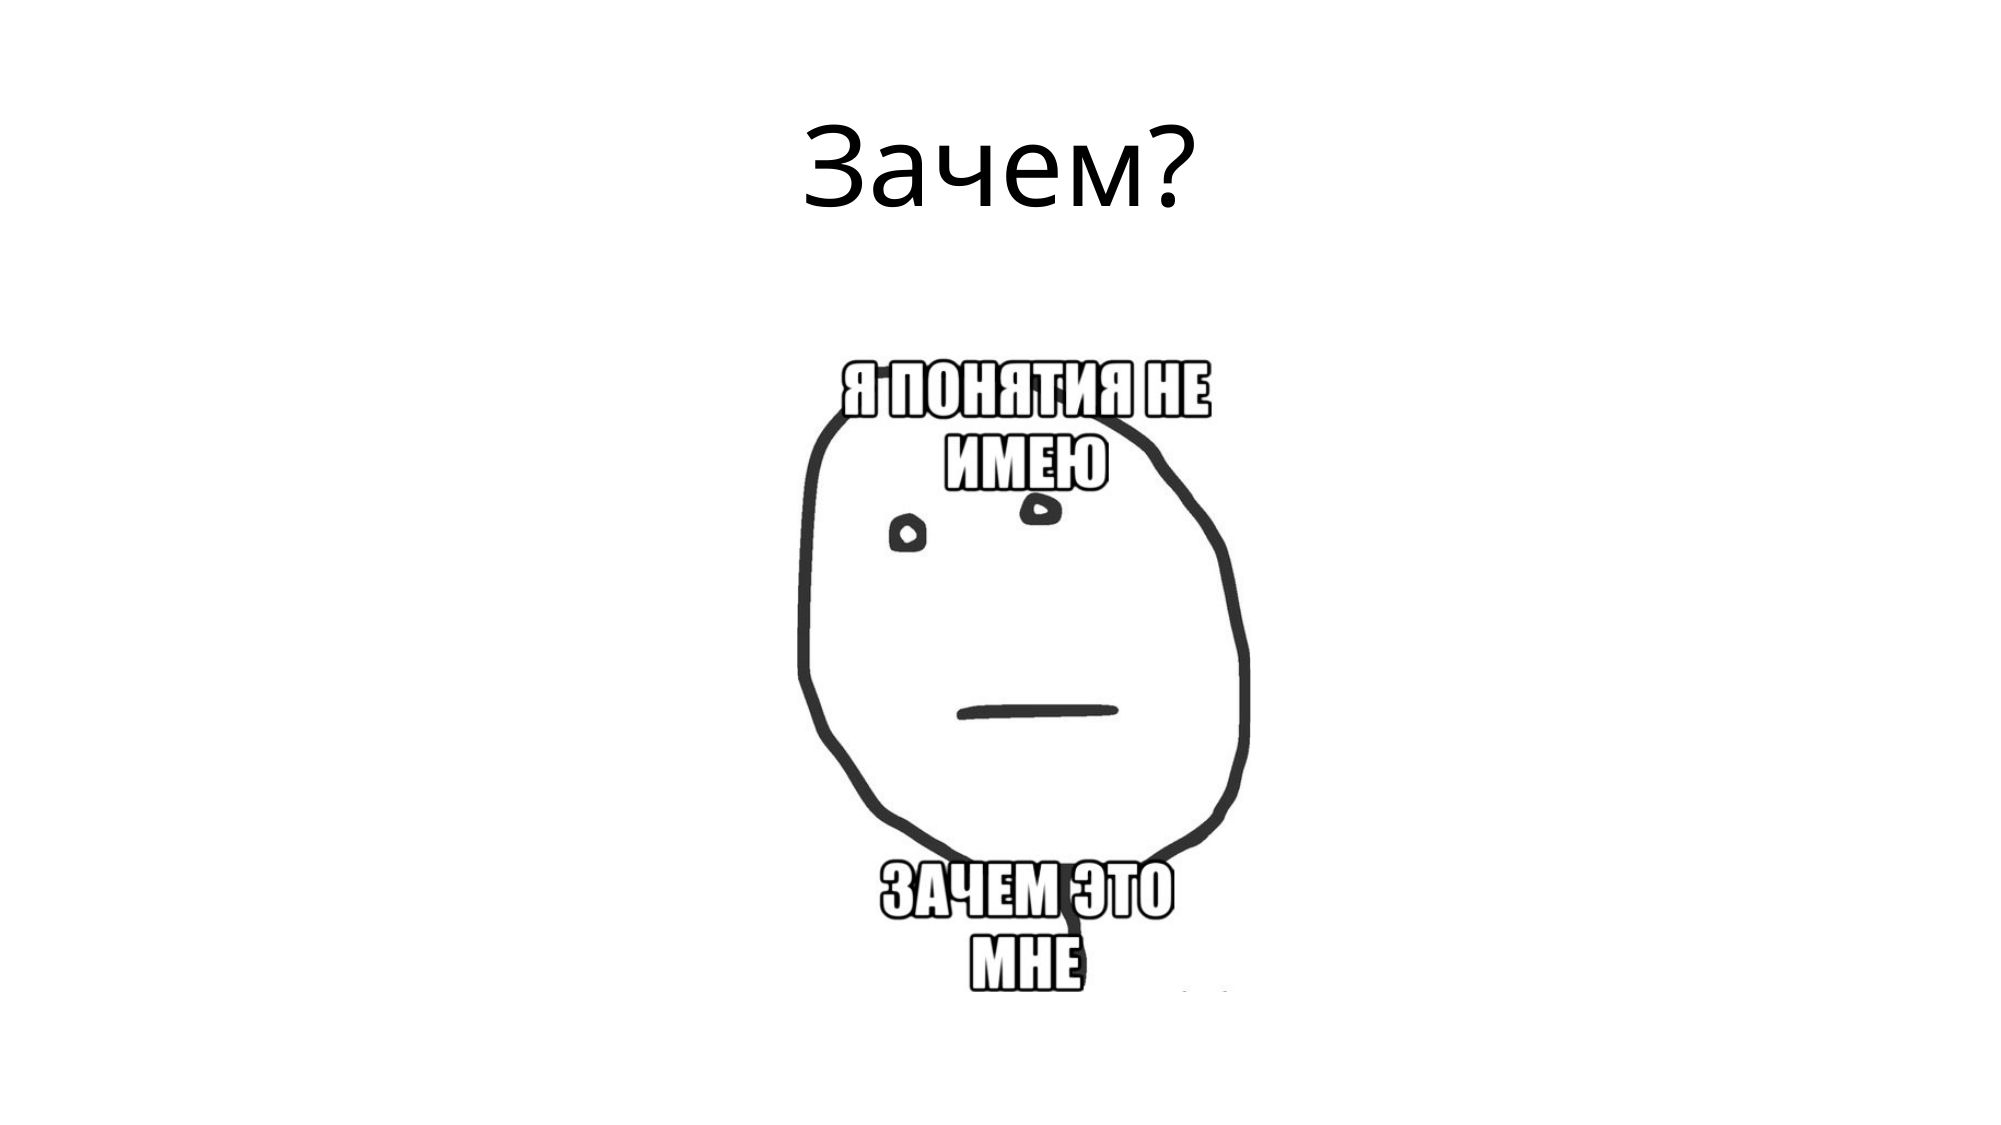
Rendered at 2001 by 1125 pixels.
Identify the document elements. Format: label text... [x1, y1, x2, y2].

picture [797, 347, 1251, 992]
text_box Зачем? [788, 86, 1213, 237]
